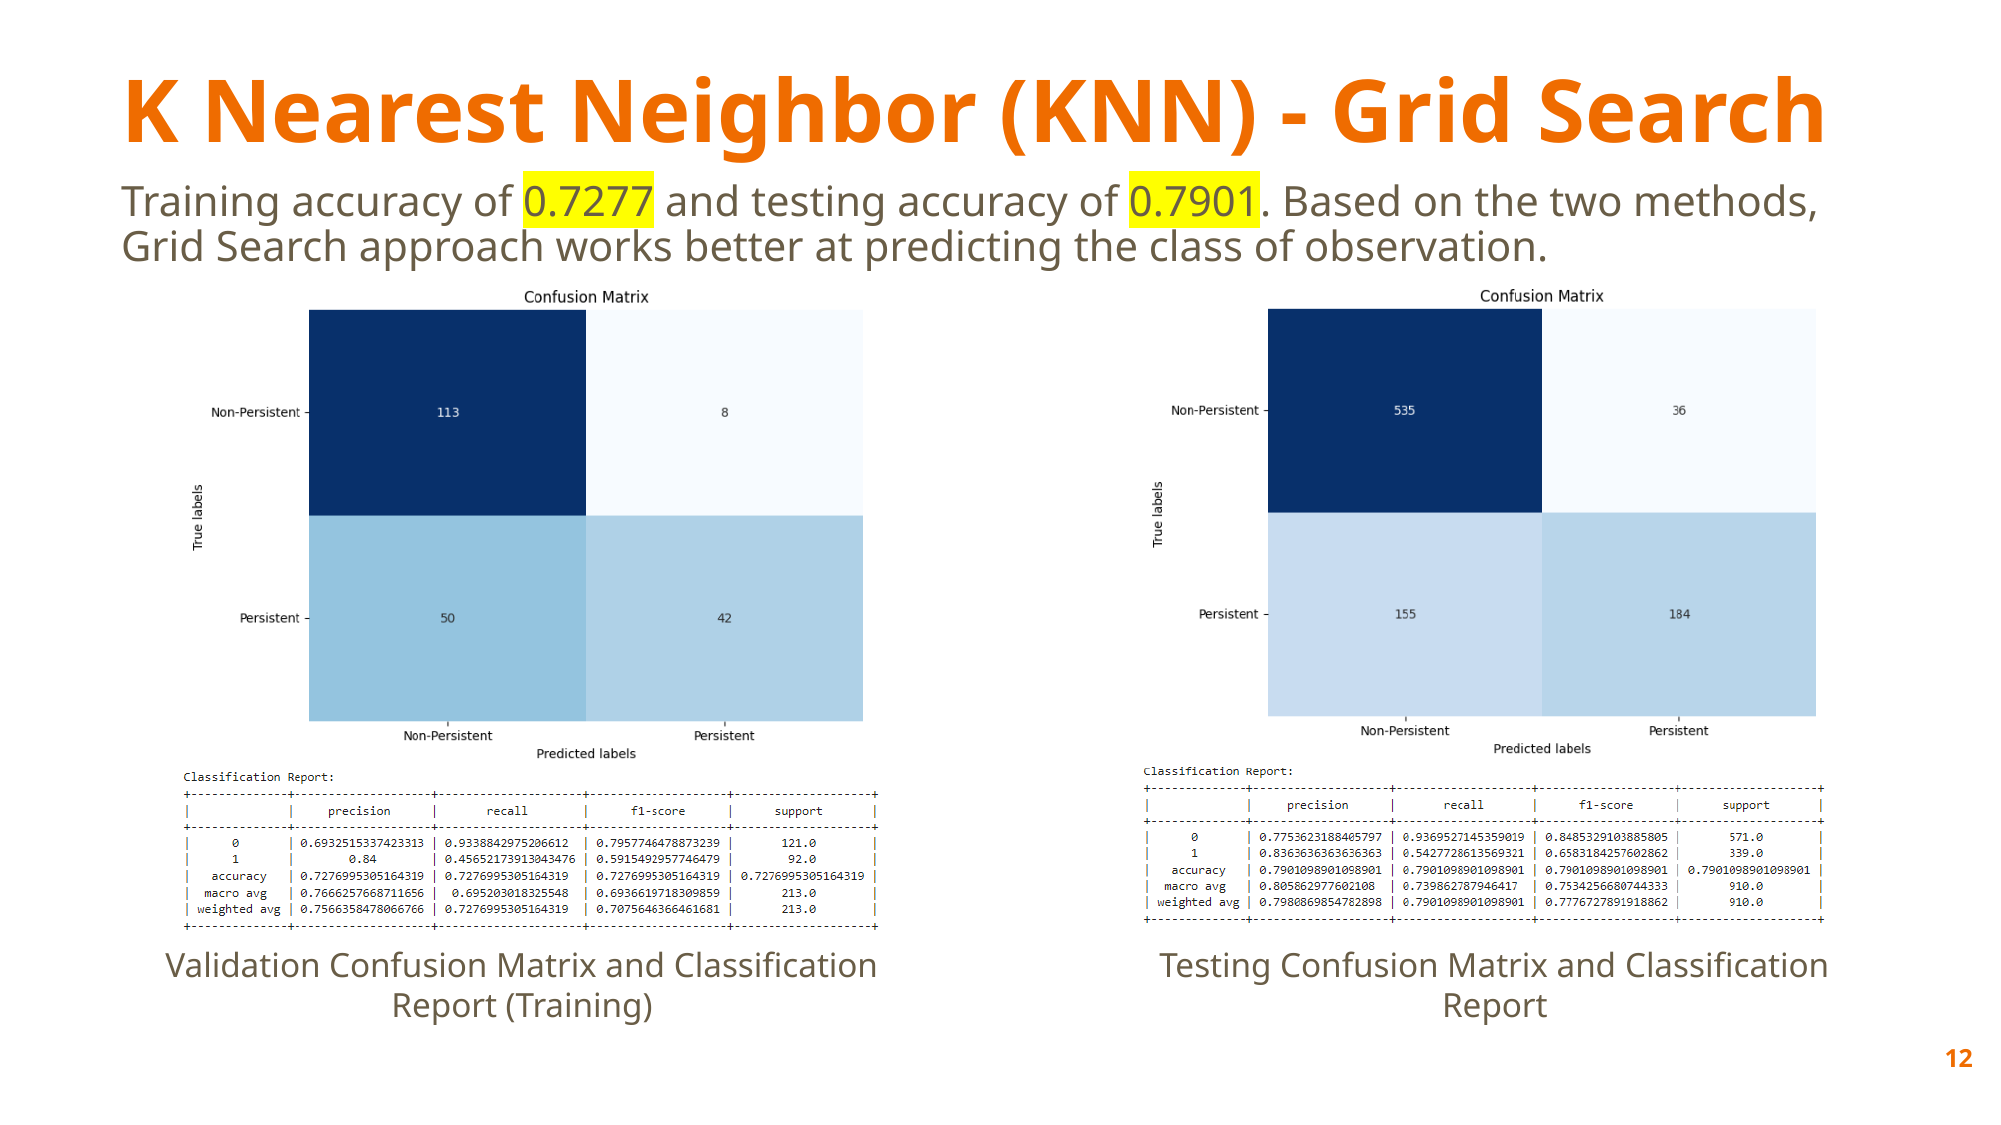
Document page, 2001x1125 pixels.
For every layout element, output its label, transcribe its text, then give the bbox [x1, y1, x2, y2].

picture [1138, 283, 1841, 930]
picture [179, 283, 892, 938]
slide_number ‹#› [1538, 1029, 1988, 1090]
list Training accuracy of 0.7277 and testing accuracy of 0.7901. Based on the two methods, Grid Search approach works better at predicting the class of observation. [106, 172, 1863, 294]
text_box Testing Confusion Matrix and Classification Report [1127, 929, 1863, 1051]
text_box Validation Confusion Matrix and Classification Report (Training) [122, 929, 922, 1051]
title K Nearest Neighbor (KNN) - Grid Search [106, 59, 1863, 172]
